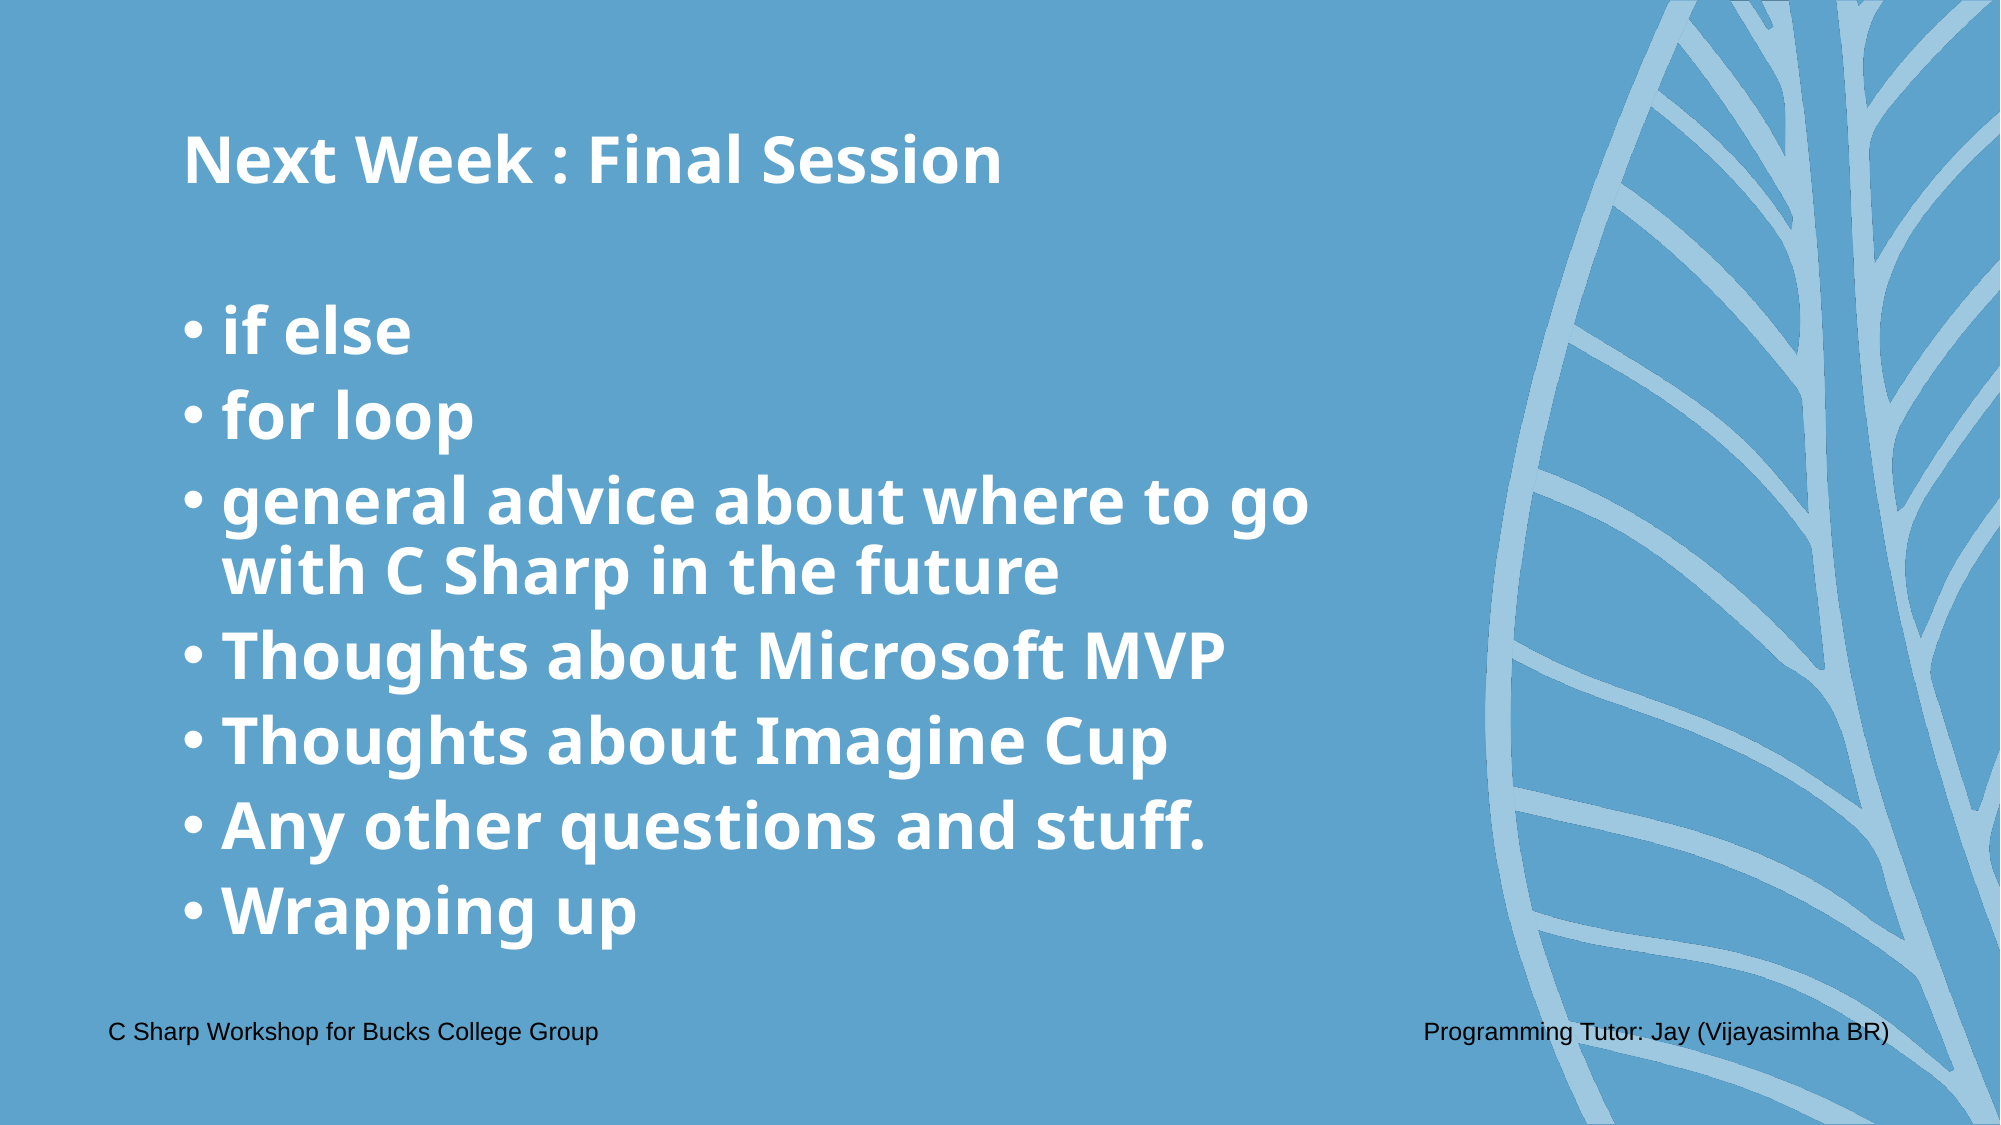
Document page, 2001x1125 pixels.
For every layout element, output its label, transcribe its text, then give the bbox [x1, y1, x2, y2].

text_box C Sharp Workshop for Bucks College Group [93, 1007, 623, 1053]
text_box Programming Tutor: Jay (Vijayasimha BR) [1408, 1007, 1939, 1053]
list Next Week : Final Session if else for loop general advice about where to go with C Sharp in the future Thoughts about Microsoft MVP Thoughts about Imagine Cup Any other questions and stuff. Wrapping up [167, 120, 1425, 961]
picture [1485, 0, 2000, 1125]
